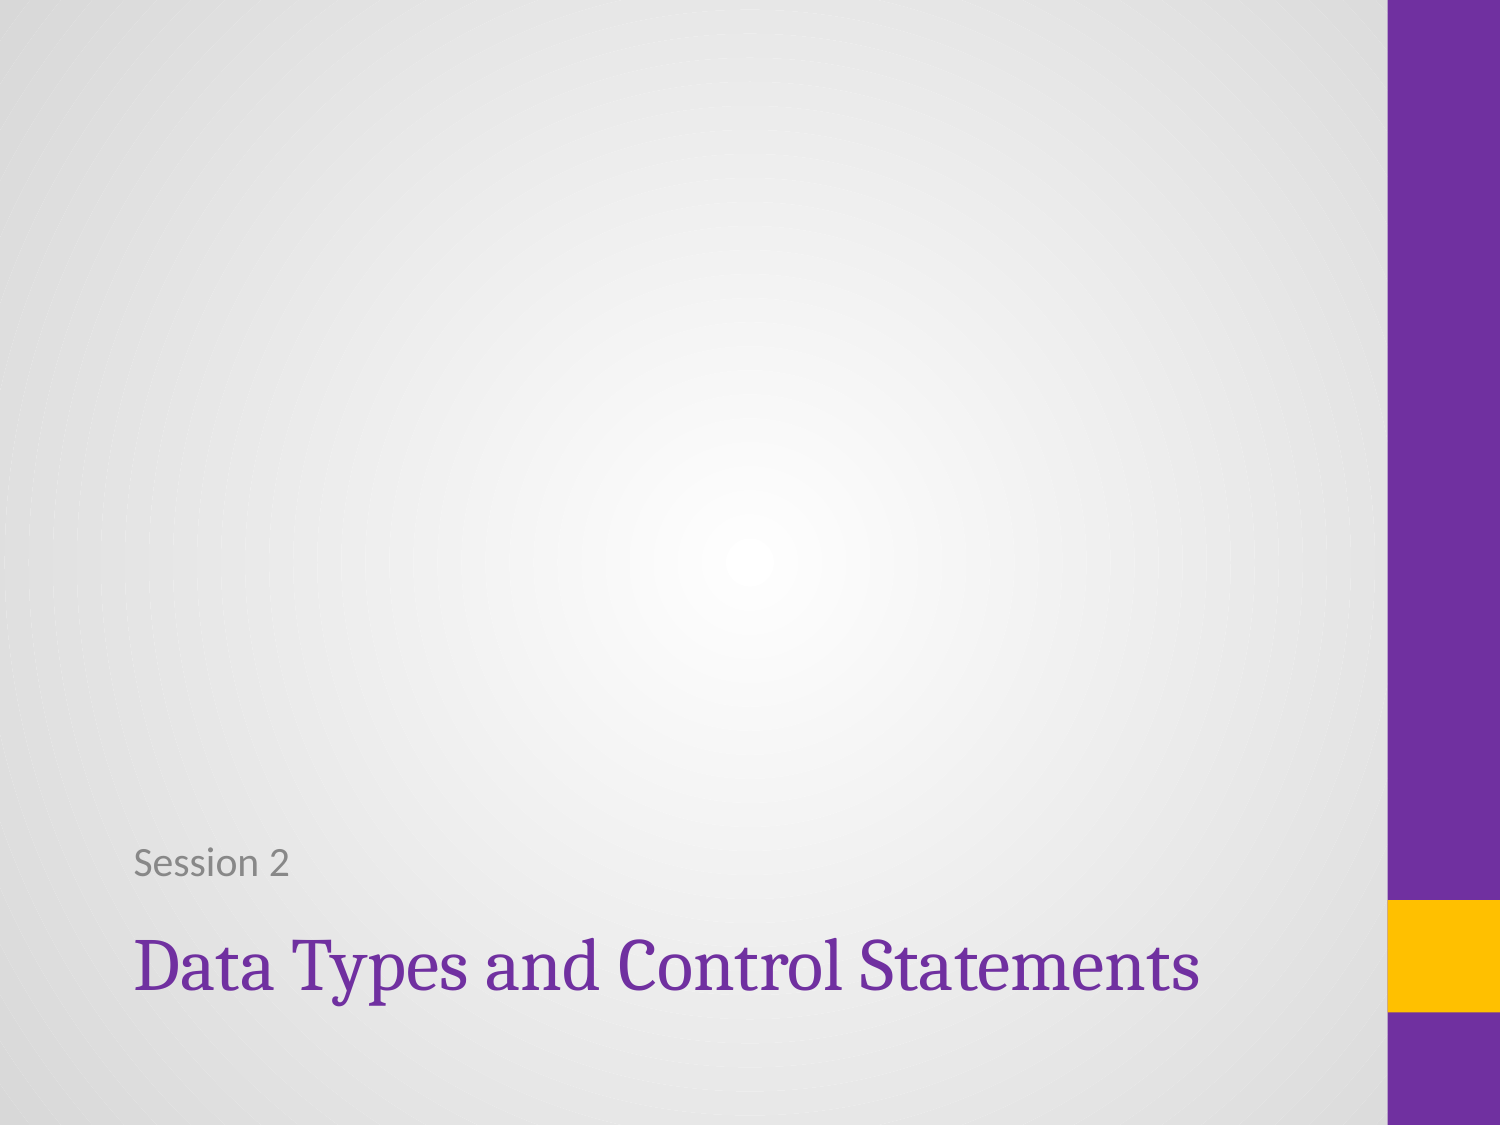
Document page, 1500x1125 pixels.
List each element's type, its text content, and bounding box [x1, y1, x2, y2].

title Data Types and Control Statements [118, 900, 1375, 1092]
list Session 2 [118, 632, 1125, 900]
